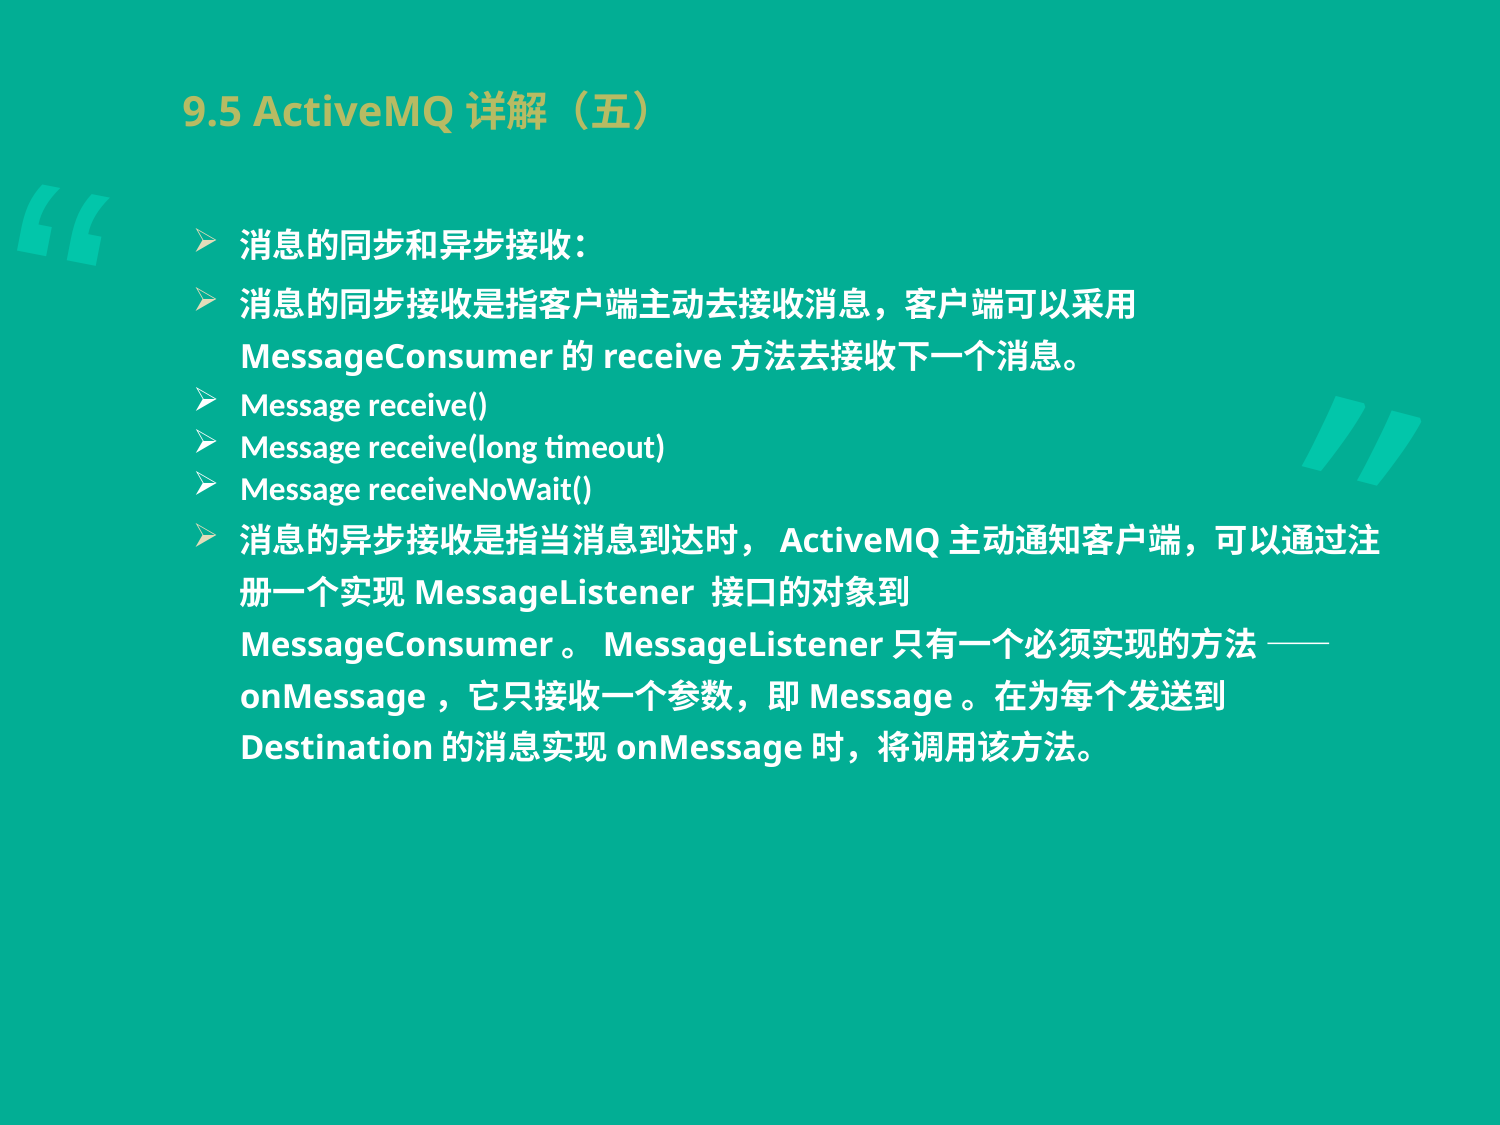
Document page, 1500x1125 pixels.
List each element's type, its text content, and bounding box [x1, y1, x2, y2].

list 消息的同步和异步接收： 消息的同步接收是指客户端主动去接收消息，客户端可以采用MessageConsumer的receive方法去接收下一个消息。 Message receive() Message receive(long timeout) Message receiveNoWait() 消息的异步接收是指当消息到达时，ActiveMQ主动通知客户端，可以通过注册一个实现MessageListener 接口的对象到MessageConsumer。MessageListener只有一个必须实现的方法 —— onMessage，它只接收一个参数，即Message。在为每个发送到Destination的消息实现onMessage时，将调用该方法。 [102, 204, 1426, 1043]
title 9.5 ActiveMQ详解（五） [167, 28, 1333, 144]
